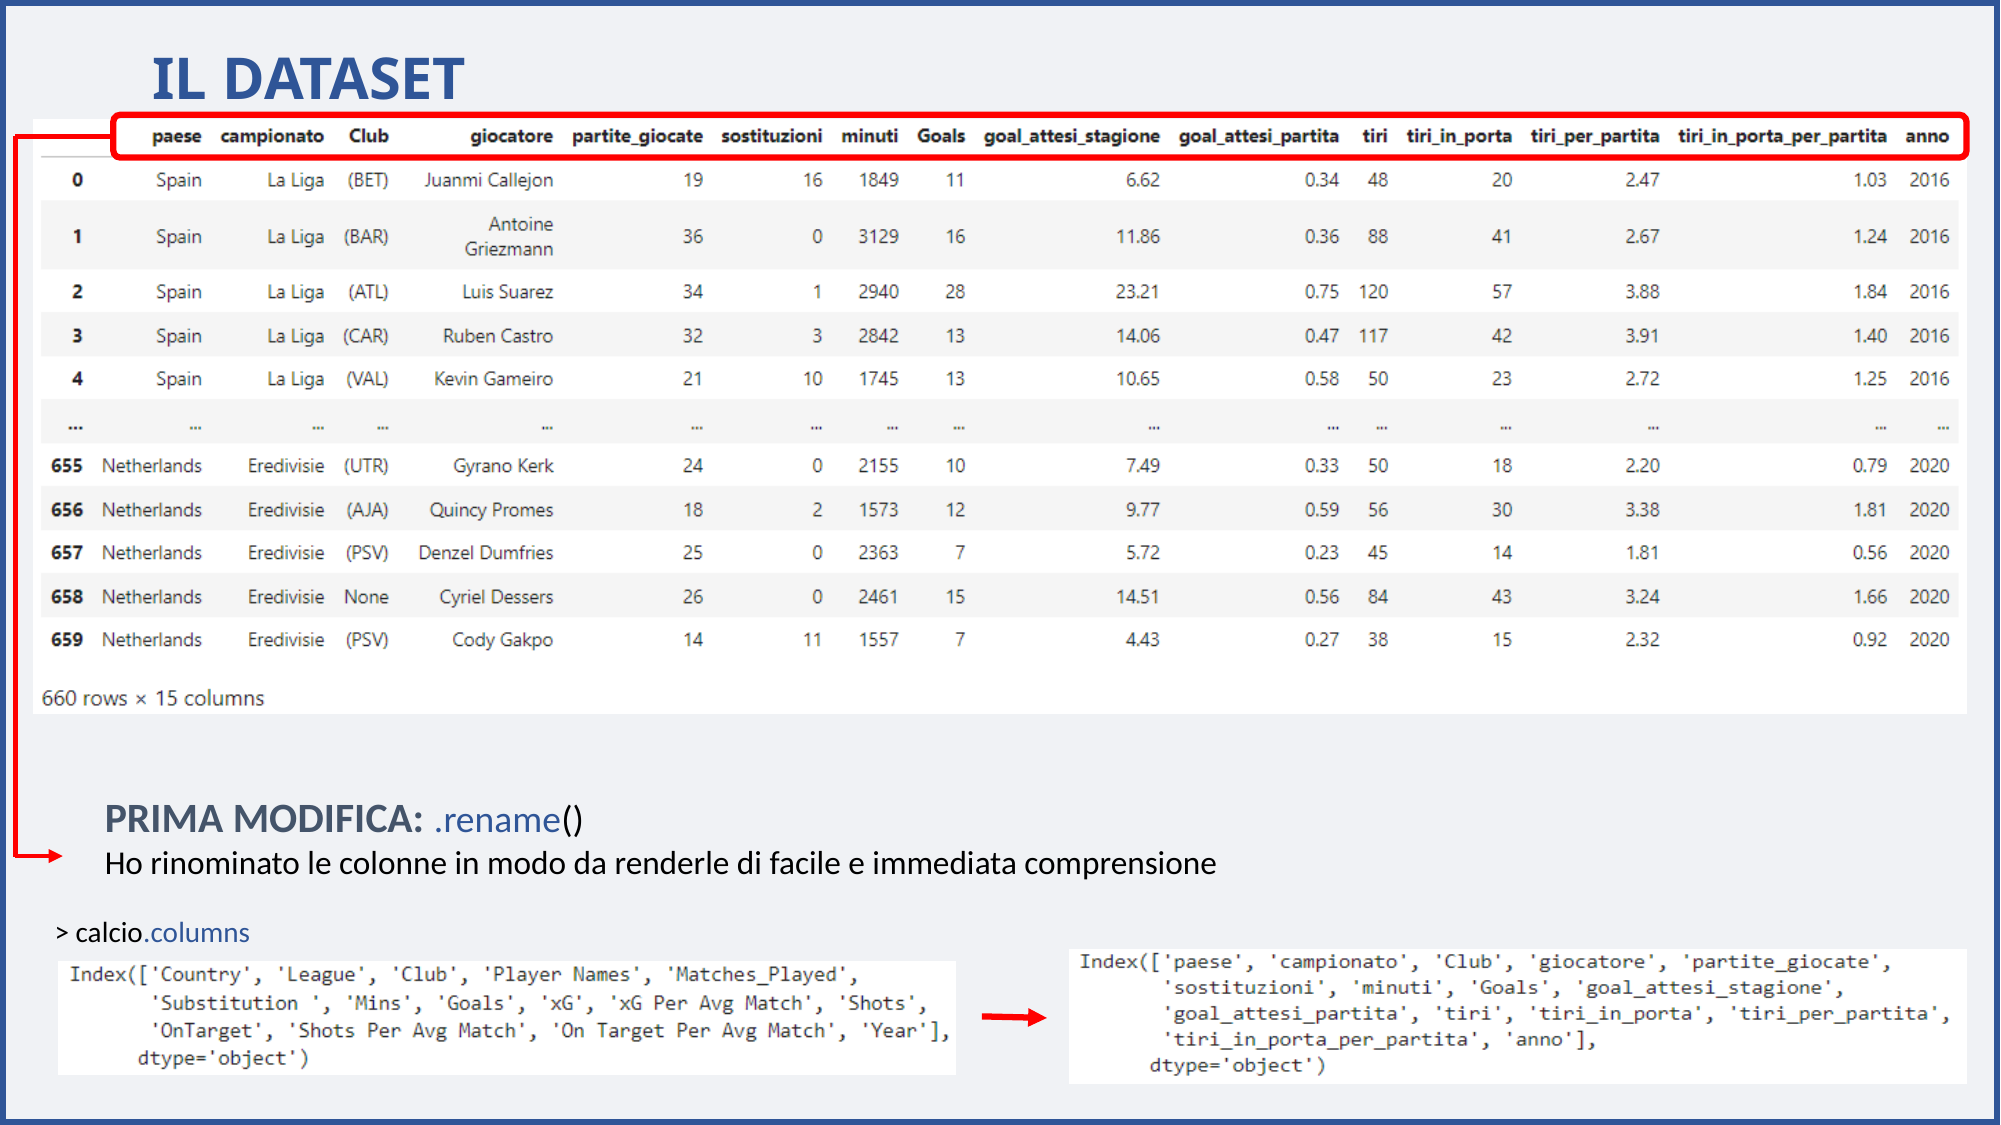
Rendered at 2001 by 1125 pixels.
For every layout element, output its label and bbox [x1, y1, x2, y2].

picture [1069, 949, 1967, 1084]
picture [58, 961, 956, 1075]
text_box [0, 0, 2000, 1125]
list [33, 119, 1967, 714]
